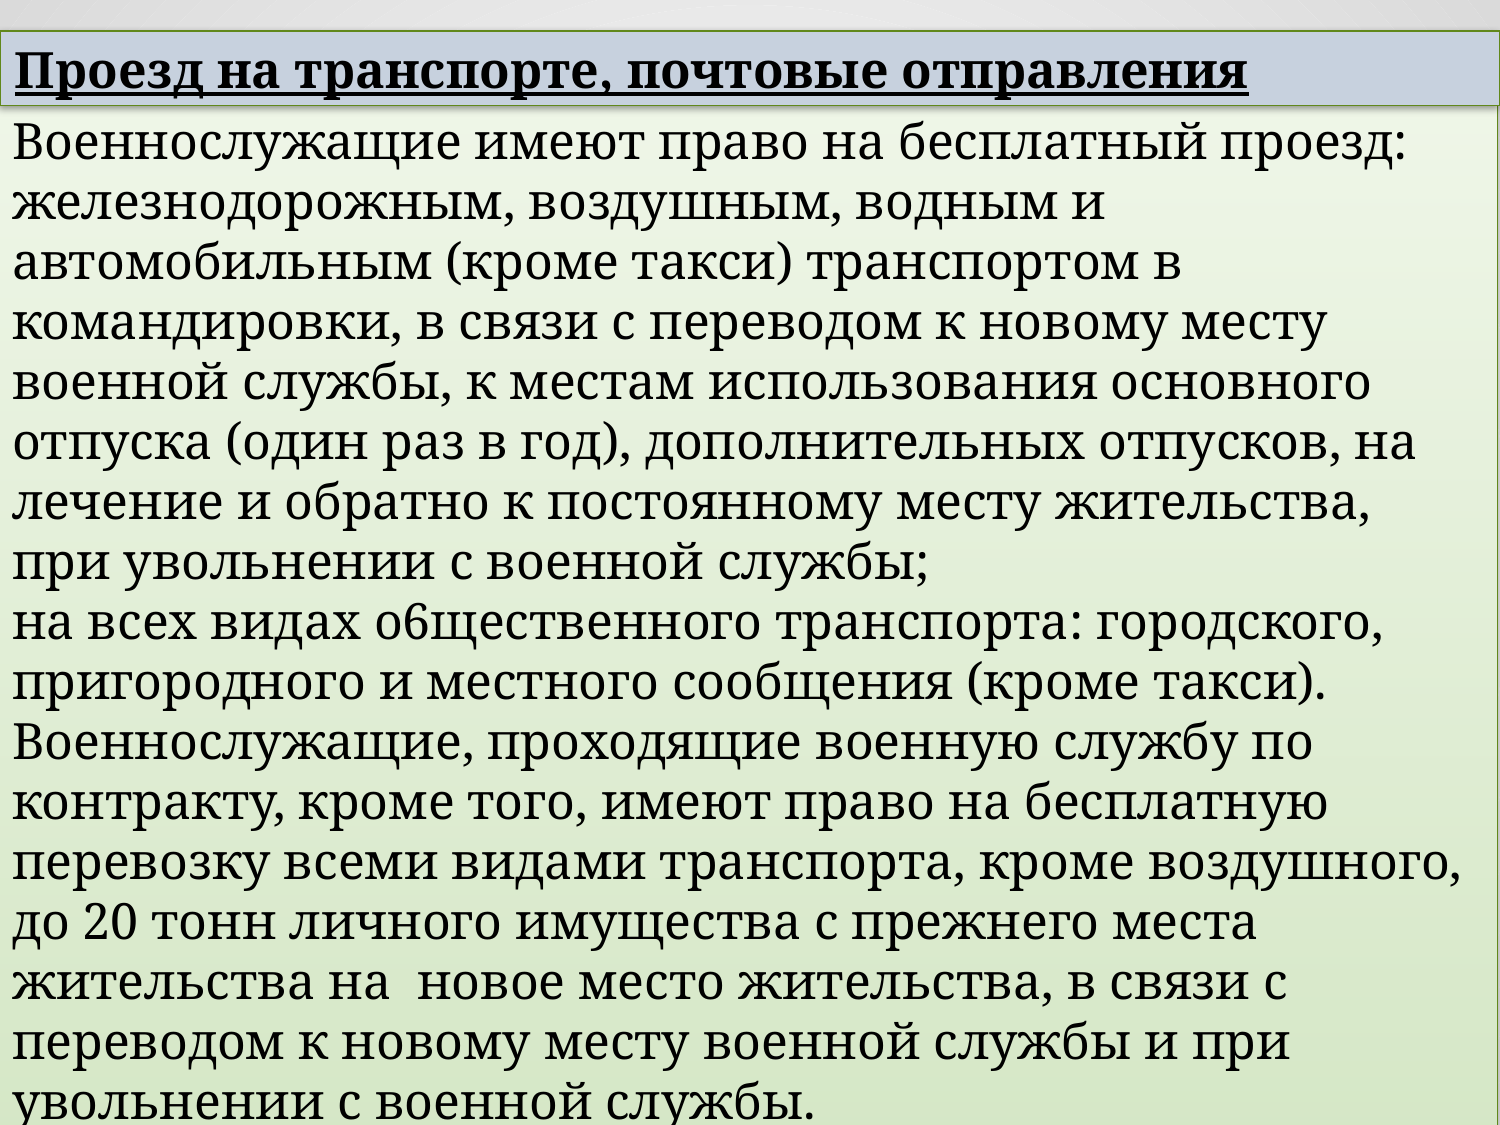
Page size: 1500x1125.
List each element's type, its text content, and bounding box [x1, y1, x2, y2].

text_box Проезд на транспорте, почтовые отправления [0, 30, 1500, 106]
text_box Военнослужащие имеют право на бесплатный проезд: железнодорожным, воздушным, водным и автомобильным (кроме такси) транспортом в командировки, в связи с переводом к новому месту военной службы, к местам использования основного отпуска (один раз в год), дополнительных отпусков, на лечение и обратно к постоянному месту жительства, при увольнении с военной службы; на всех видах о6щественного транспорта: городского, пригородного и местного сообщения (кроме такси). Военнослужащие, проходящие военную службу по контракту, кроме того, имеют право на бесплатную перевозку всеми видами транспорта, кроме воздушного, до 20 тонн личного имущества с прежнего места жительства на новое место жительства, в связи с переводом к новому месту военной службы и при увольнении с военной службы. [0, 114, 1498, 1125]
